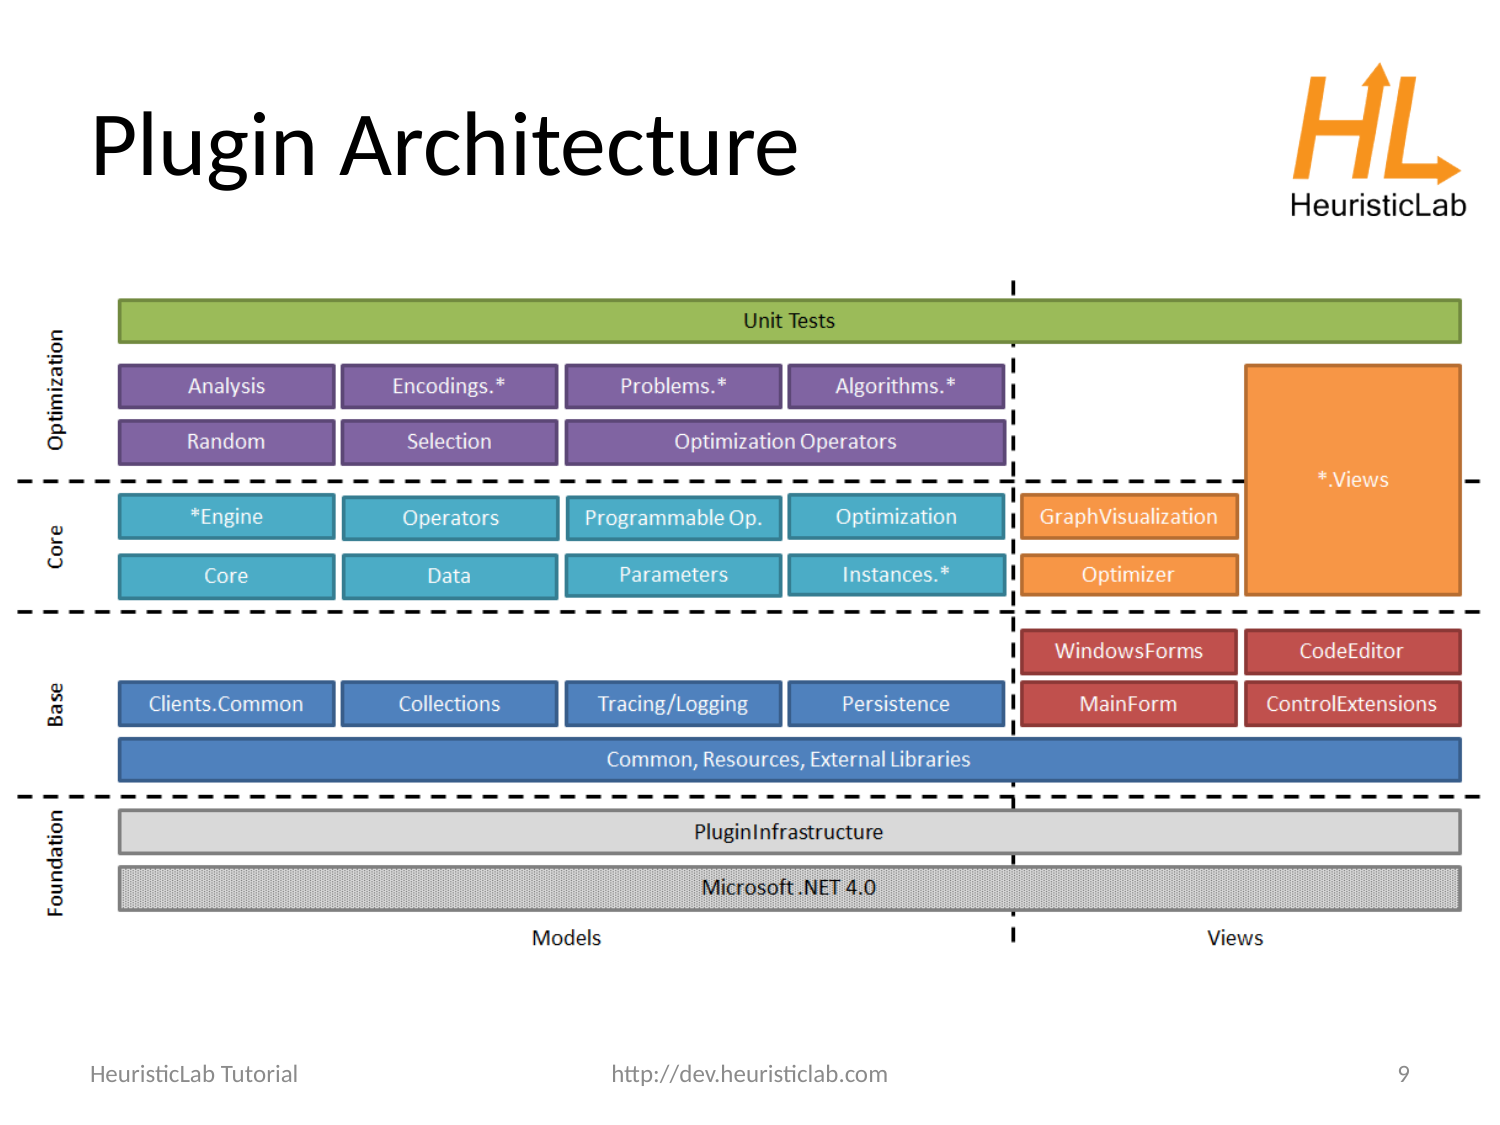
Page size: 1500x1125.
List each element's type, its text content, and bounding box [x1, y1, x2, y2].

picture [17, 280, 1483, 965]
slide_number HeuristicLab Tutorial [75, 1042, 425, 1103]
title Plugin Architecture [75, 45, 1282, 233]
picture [1281, 27, 1474, 244]
footer http://dev.heuristiclab.com [512, 1042, 988, 1103]
slide_number 9 [1074, 1042, 1425, 1103]
